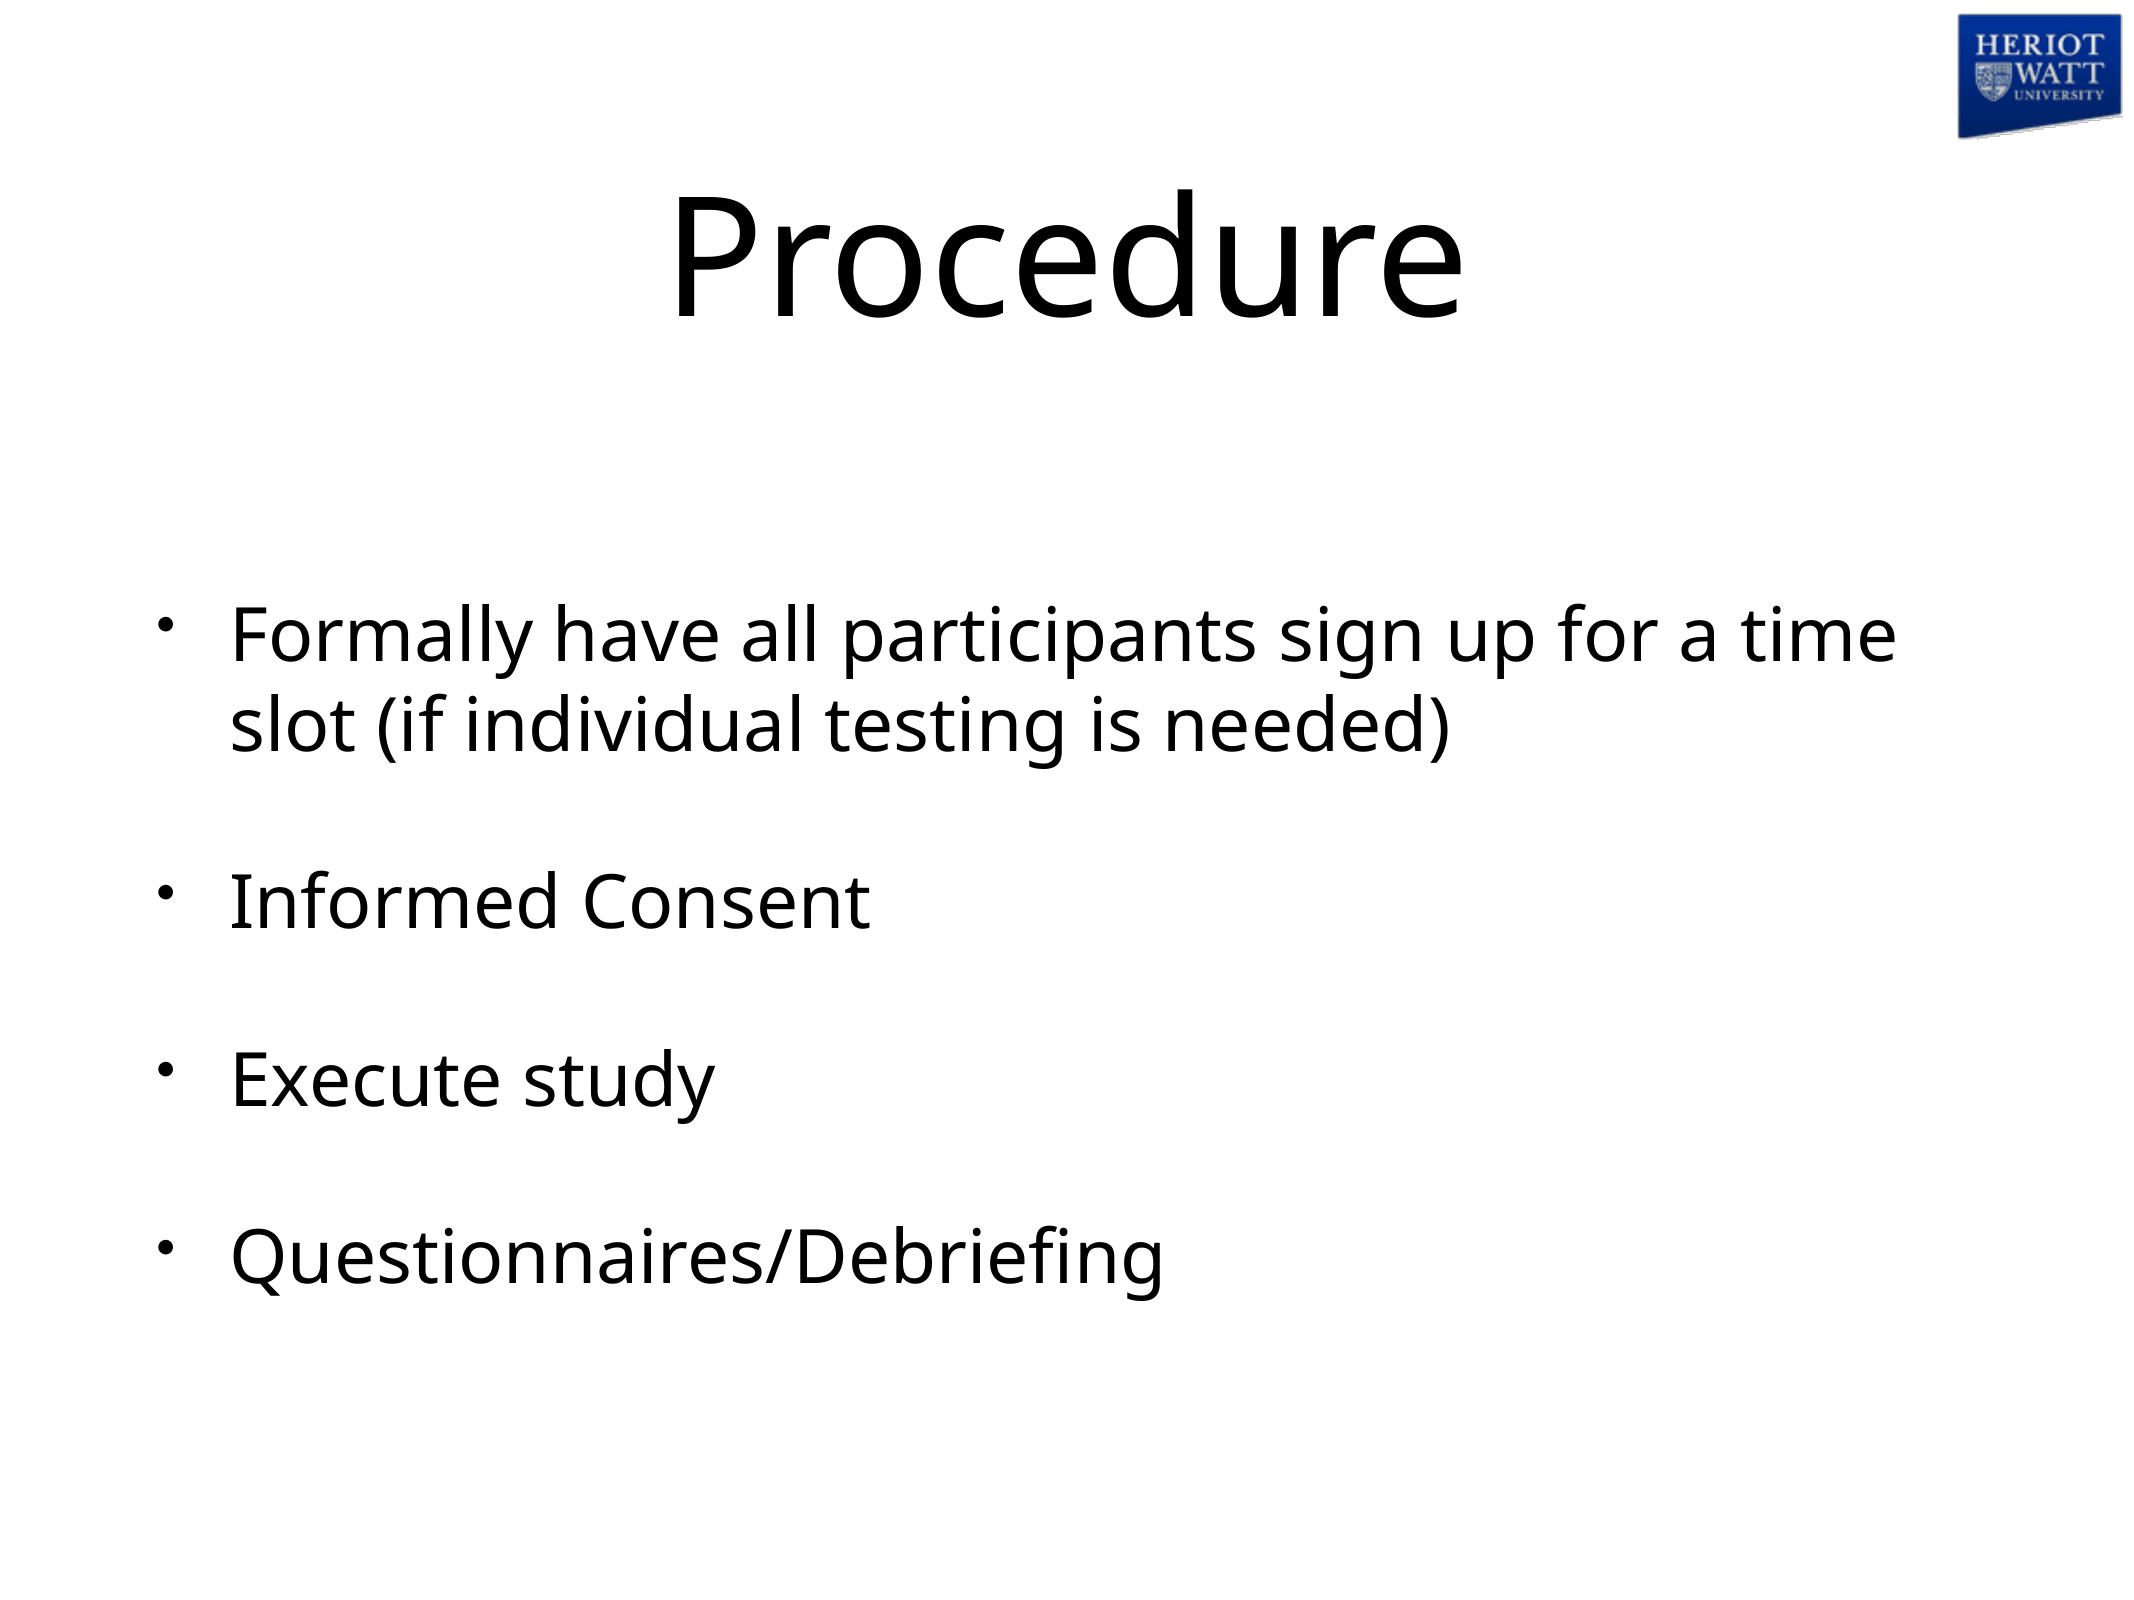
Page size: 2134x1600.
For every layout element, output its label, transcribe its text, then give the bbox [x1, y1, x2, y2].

picture [1957, 13, 2123, 140]
title Procedure [155, 72, 1978, 426]
list Formally have all participants sign up for a time slot (if individual testing is needed) Informed Consent Execute study Questionnaires/Debriefing [155, 426, 1978, 1459]
